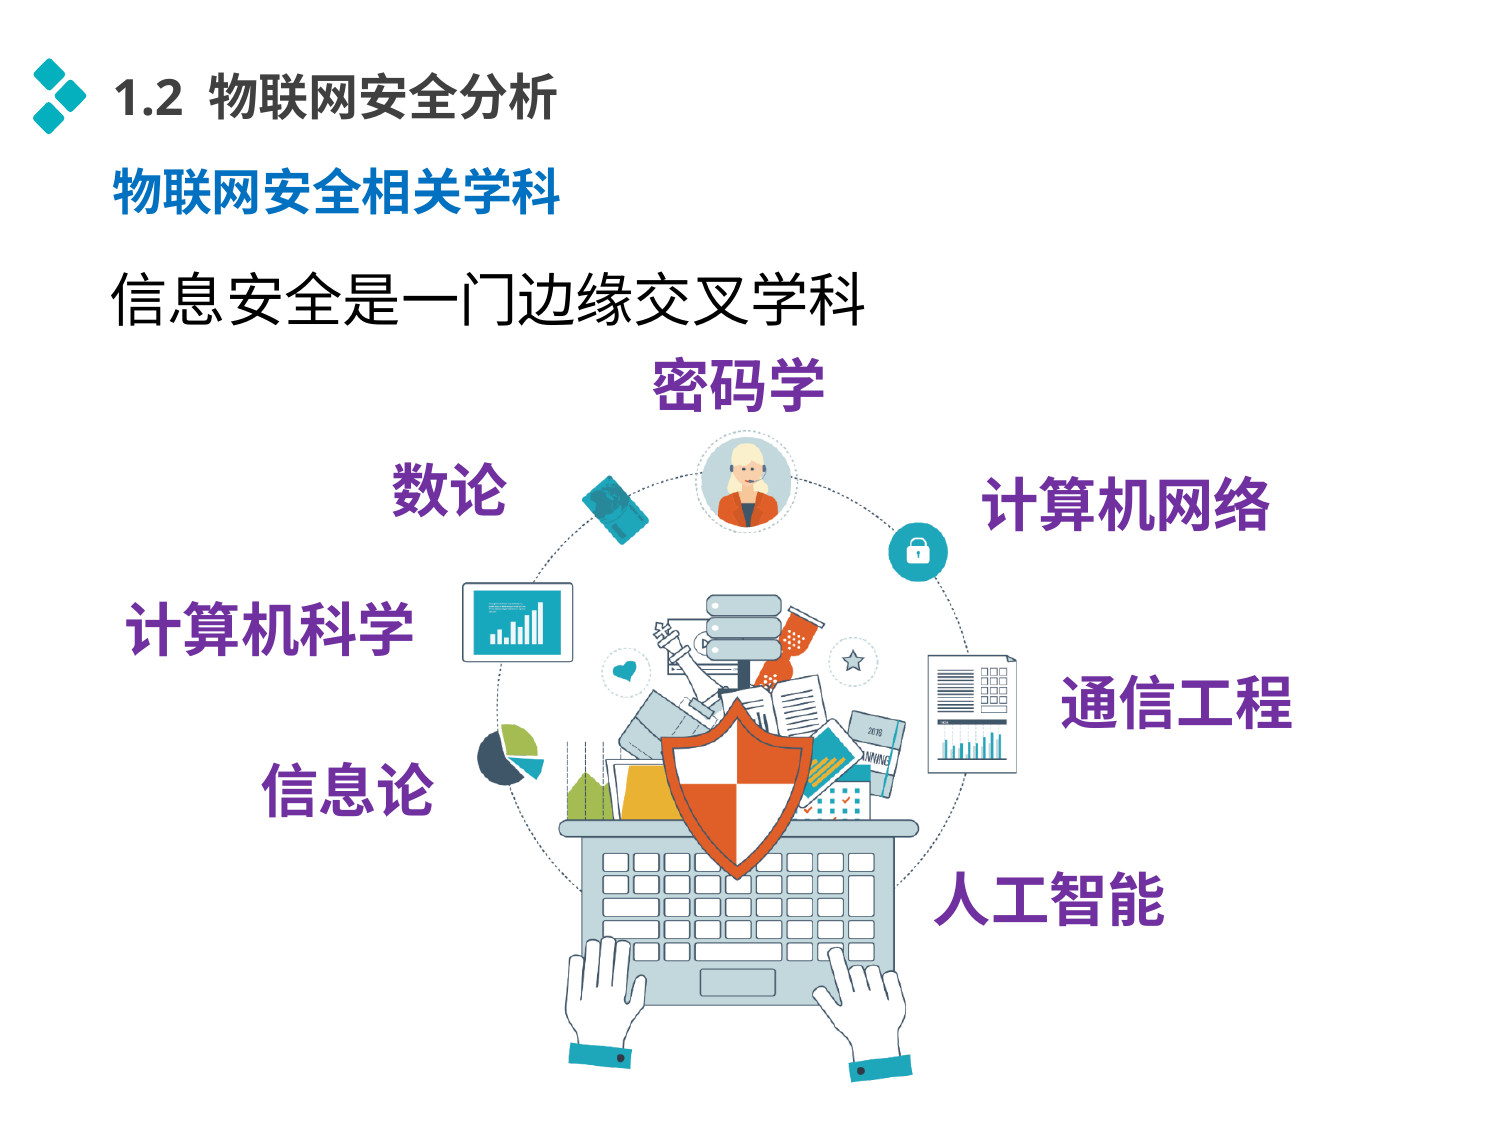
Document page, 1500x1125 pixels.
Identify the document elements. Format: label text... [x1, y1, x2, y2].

text_box 人工智能 [1017, 862, 1227, 934]
text_box 数论 [353, 453, 462, 525]
text_box 信息论 [245, 753, 462, 825]
text_box [33, 58, 66, 91]
text_box 计算机科学 [124, 592, 436, 664]
picture [462, 430, 1017, 1106]
text_box 物联网安全相关学科 [100, 155, 638, 227]
text_box 1.2 物联网安全分析 [100, 59, 618, 131]
text_box [54, 79, 87, 113]
text_box 计算机网络 [1017, 467, 1292, 539]
text_box 通信工程 [1043, 665, 1355, 736]
text_box 信息安全是一门边缘交叉学科 [100, 241, 995, 341]
text_box [32, 102, 65, 135]
text_box 密码学 [605, 348, 917, 420]
